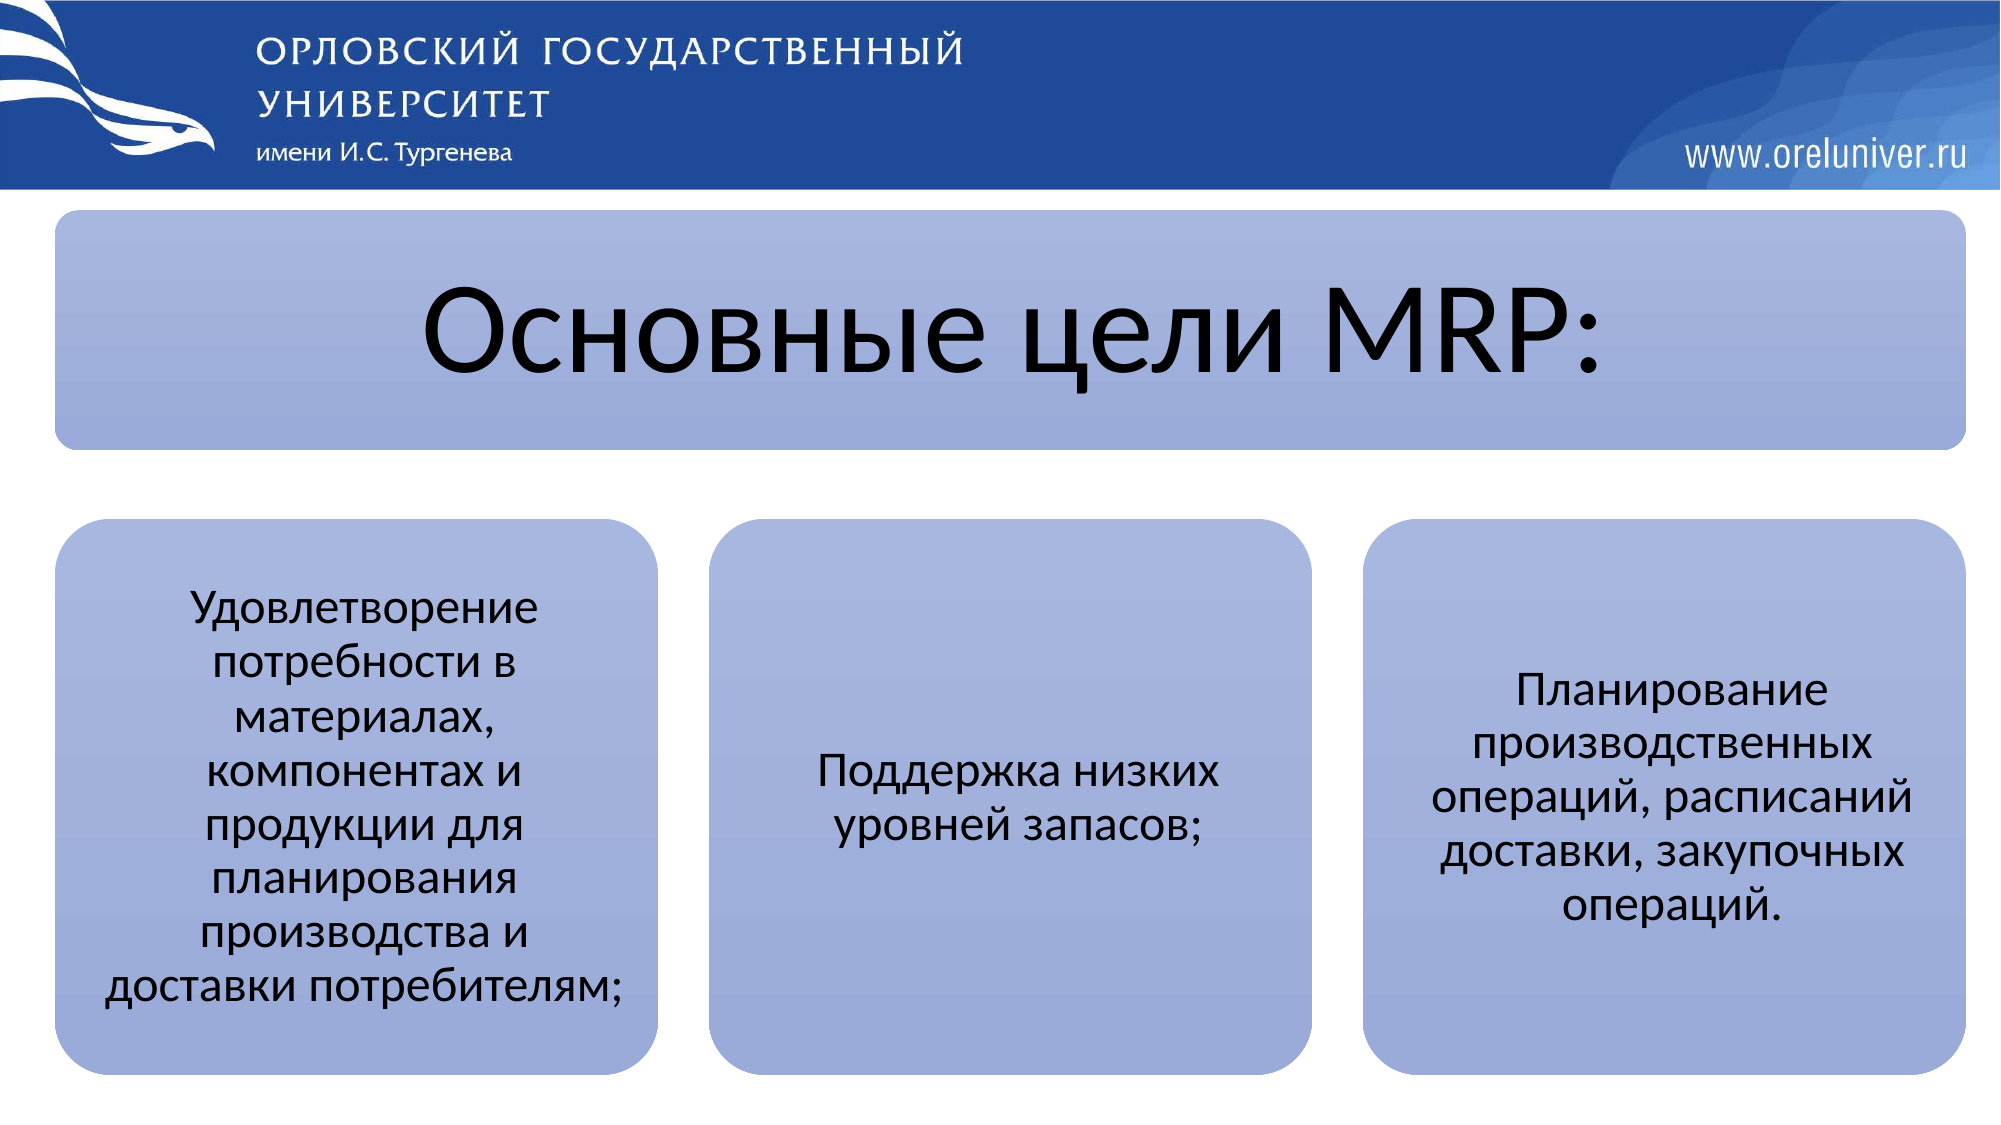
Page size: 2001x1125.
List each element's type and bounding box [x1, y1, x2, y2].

picture [0, 0, 2000, 190]
text_box [54, 209, 1967, 1075]
